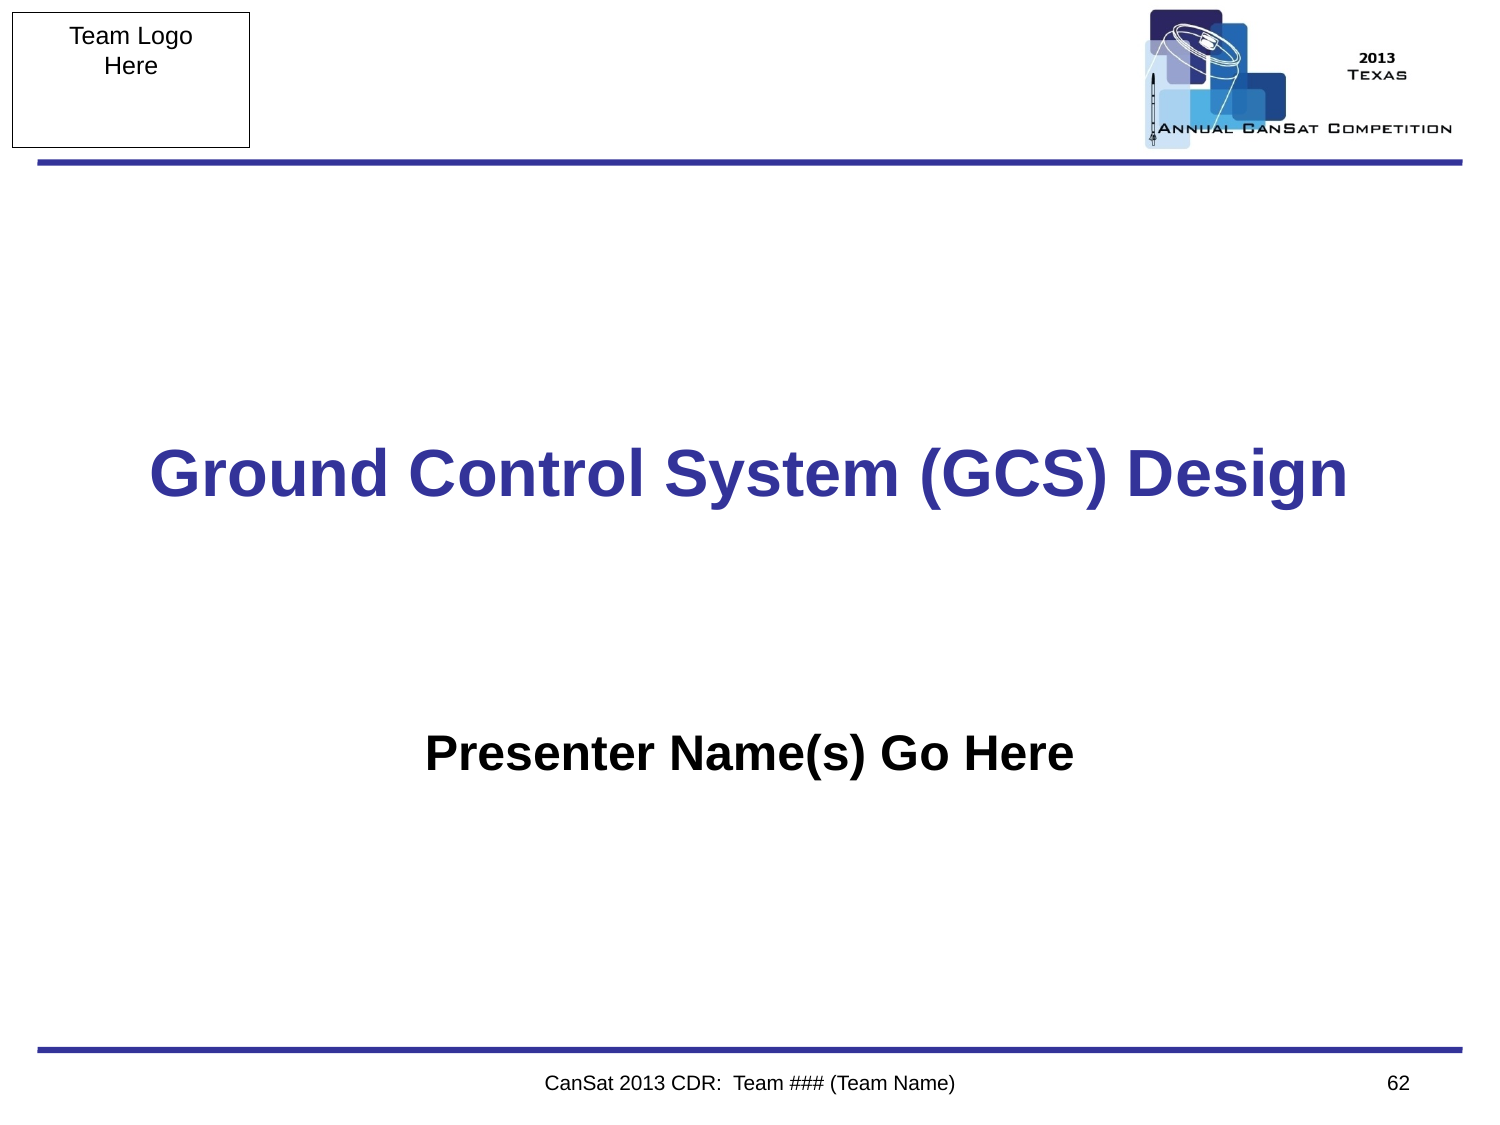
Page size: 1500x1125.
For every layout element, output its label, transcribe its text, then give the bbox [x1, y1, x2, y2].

footer CanSat 2013 CDR: Team ### (Team Name) [450, 1062, 1050, 1103]
subtitle Presenter Name(s) Go Here [225, 712, 1275, 925]
title Ground Control System (GCS) Design [112, 349, 1388, 591]
picture [1137, 0, 1459, 156]
slide_number 62 [1312, 1062, 1425, 1104]
